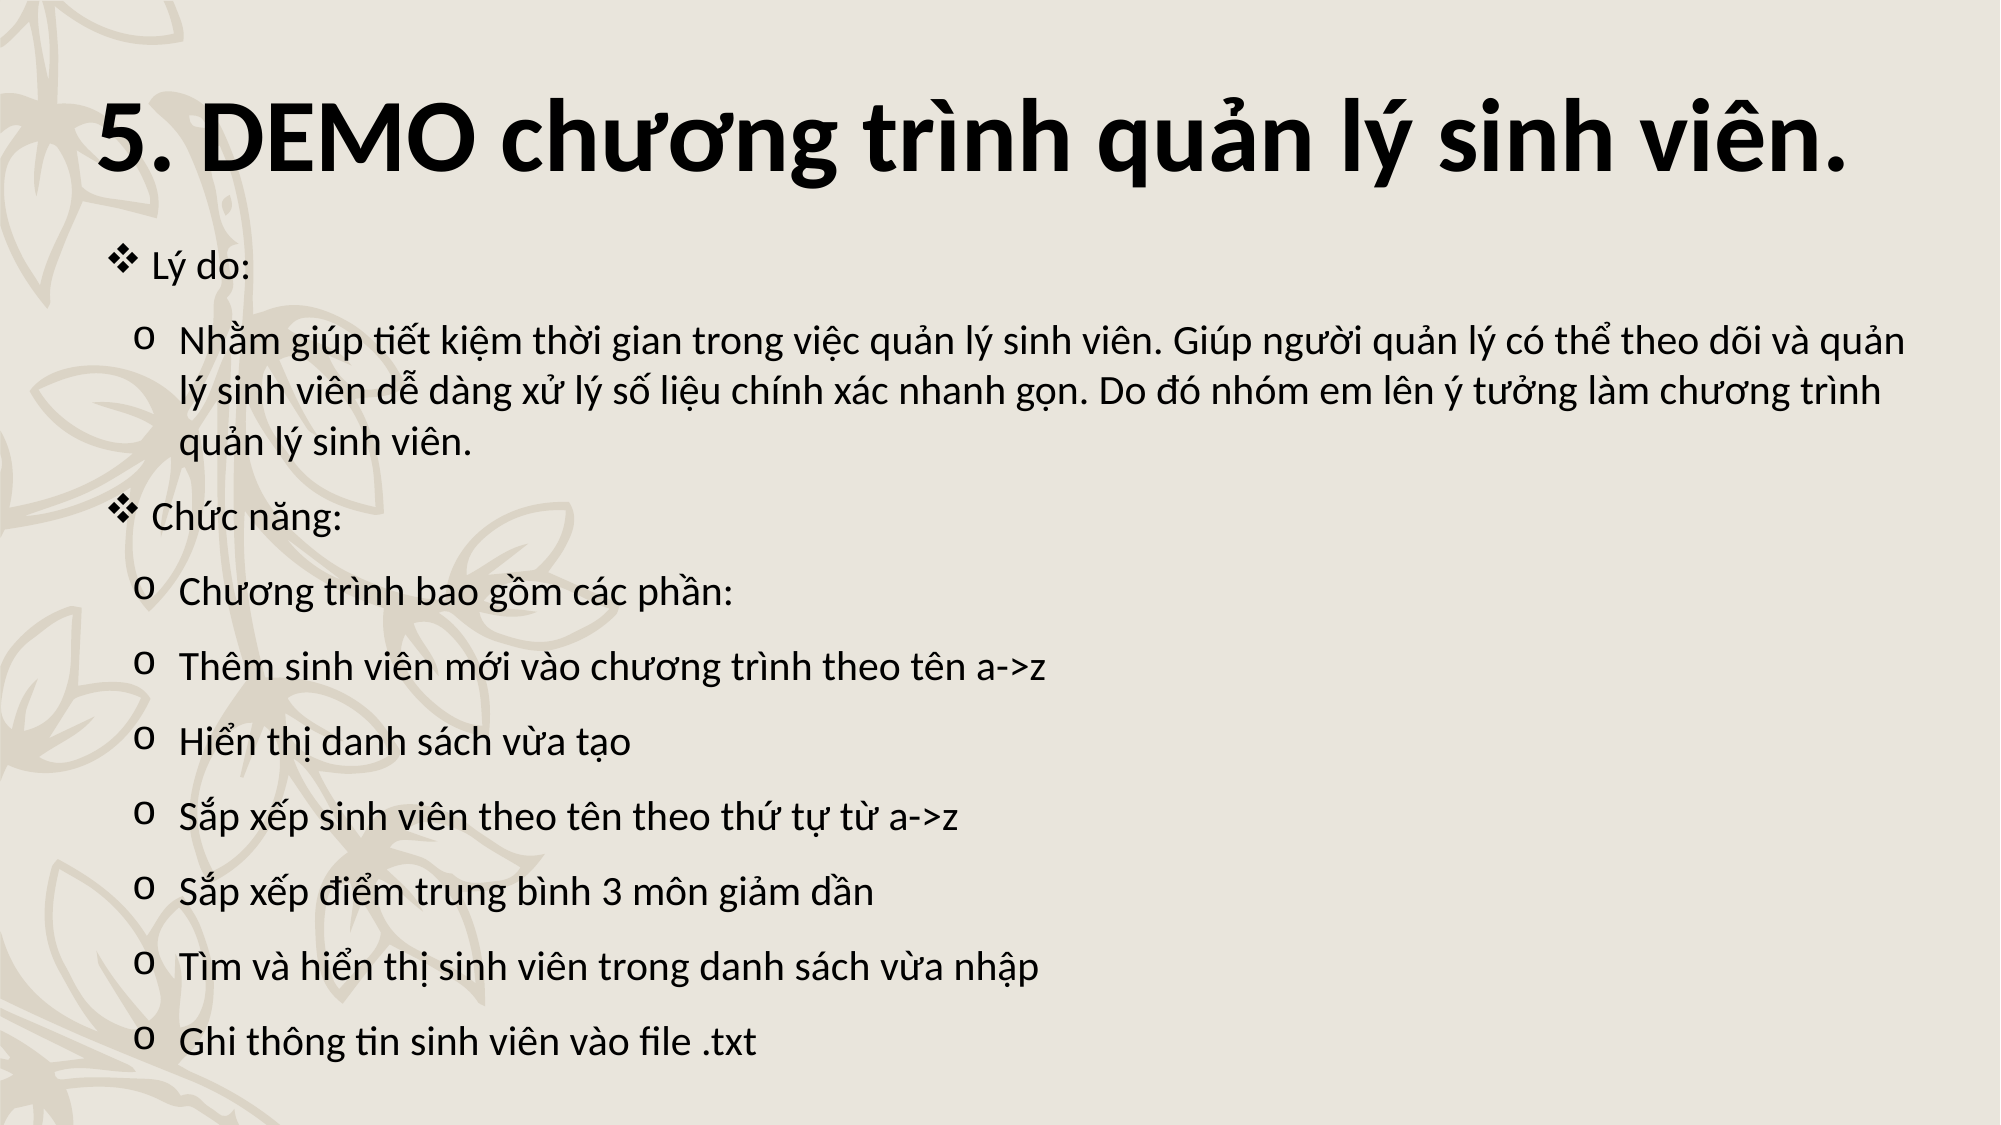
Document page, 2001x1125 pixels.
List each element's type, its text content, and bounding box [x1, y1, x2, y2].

text_box 5. DEMO chương trình quản lý sinh viên. [80, 59, 1886, 200]
text_box Lý do: Nhằm giúp tiết kiệm thời gian trong việc quản lý sinh viên. Giúp người quản lý có thể theo dõi và quản lý sinh viên dễ dàng xử lý số liệu chính xác nhanh gọn. Do đó nhóm em lên ý tưởng làm chương trình quản lý sinh viên. Chức năng: Chương trình bao gồm các phần: Thêm sinh viên mới vào chương trình theo tên a->z Hiển thị danh sách vừa tạo Sắp xếp sinh viên theo tên theo thứ tự từ a->z Sắp xếp điểm trung bình 3 môn giảm dần Tìm và hiển thị sinh viên trong danh sách vừa nhập Ghi thông tin sinh viên vào file .txt [80, 230, 1939, 1072]
